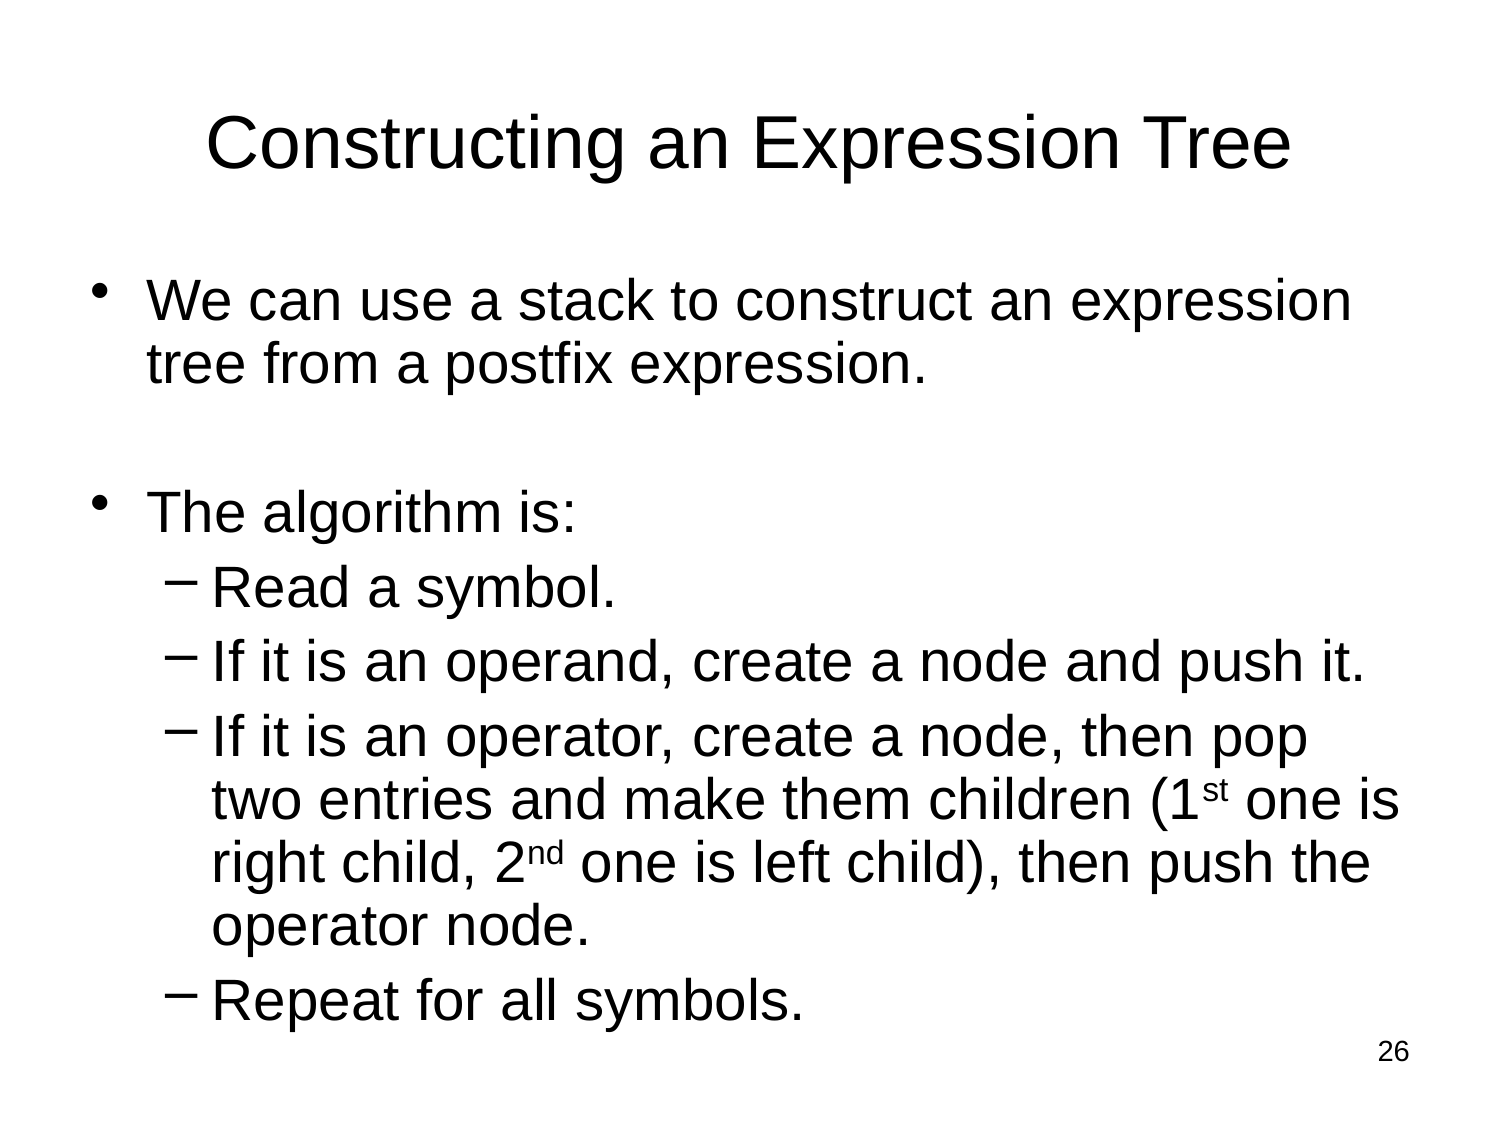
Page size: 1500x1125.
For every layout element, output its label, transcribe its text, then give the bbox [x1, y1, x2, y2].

list We can use a stack to construct an expression tree from a postfix expression. The algorithm is: Read a symbol. If it is an operand, create a node and push it. If it is an operator, create a node, then pop two entries and make them children (1st one is right child, 2nd one is left child), then push the operator node. Repeat for all symbols. [75, 262, 1425, 1005]
title Constructing an Expression Tree [75, 45, 1425, 233]
slide_number 26 [1074, 1024, 1426, 1103]
